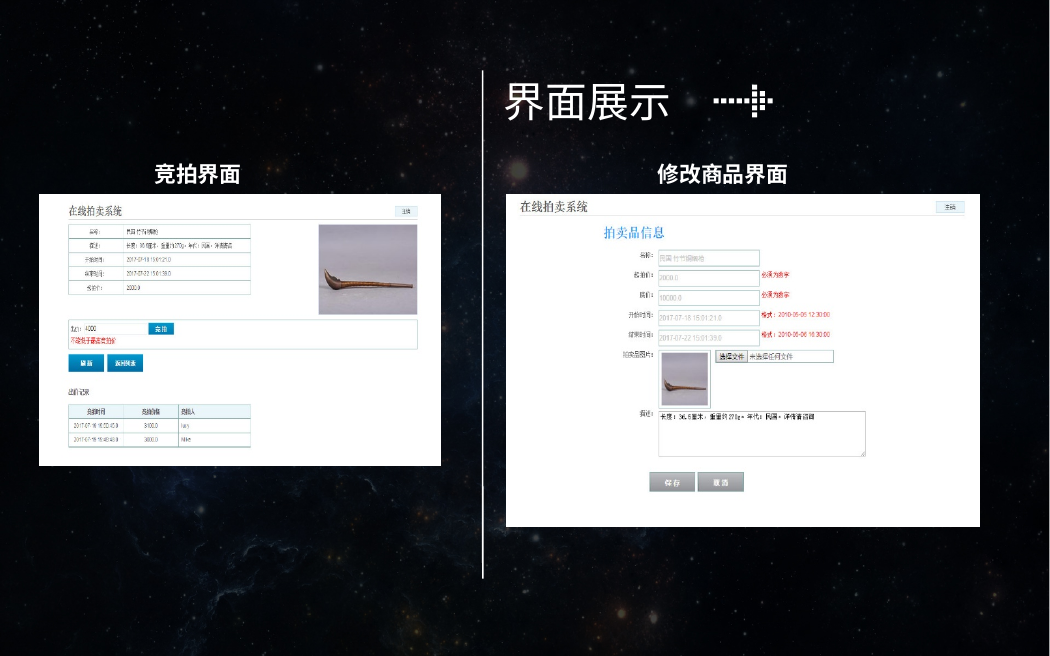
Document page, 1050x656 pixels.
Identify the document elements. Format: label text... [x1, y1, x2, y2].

picture [0, 0, 1050, 656]
text_box 竞拍界面 [139, 152, 257, 192]
text_box 界面展示 [489, 68, 744, 133]
text_box 修改商品界面 [642, 152, 804, 192]
